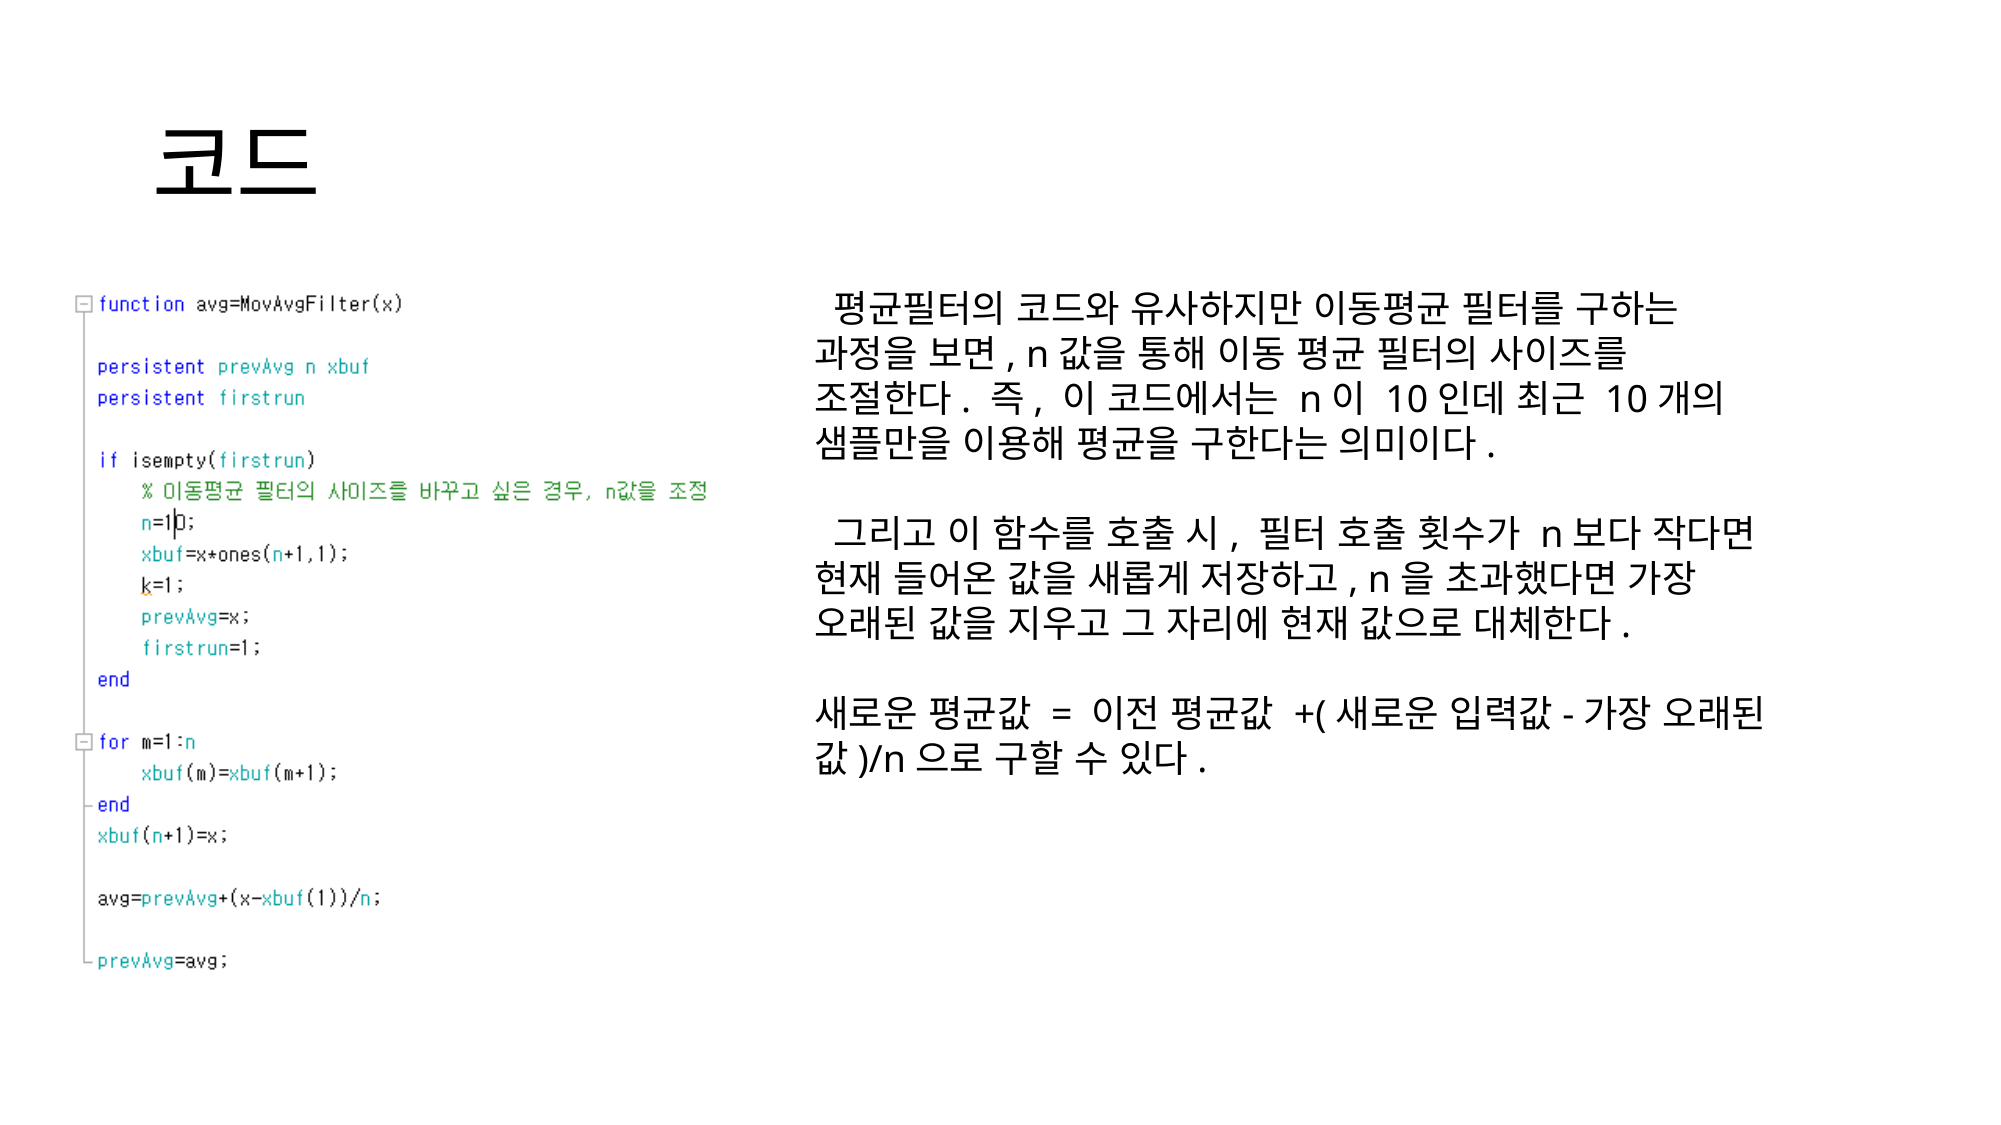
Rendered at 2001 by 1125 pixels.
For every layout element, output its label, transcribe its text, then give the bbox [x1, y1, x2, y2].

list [71, 291, 762, 976]
title 코드 [137, 59, 1863, 278]
text_box 평균필터의 코드와 유사하지만 이동평균 필터를 구하는 과정을 보면, n값을 통해 이동 평균 필터의 사이즈를 조절한다. 즉, 이 코드에서는 n이 10인데 최근 10개의 샘플만을 이용해 평균을 구한다는 의미이다. 그리고 이 함수를 호출 시, 필터 호출 횟수가 n보다 작다면 현재 들어온 값을 새롭게 저장하고, n을 초과했다면 가장 오래된 값을 지우고 그 자리에 현재 값으로 대체한다. 새로운 평균값 = 이전 평균값 +(새로운 입력값-가장 오래된 값)/n으로 구할 수 있다. [799, 277, 1784, 787]
